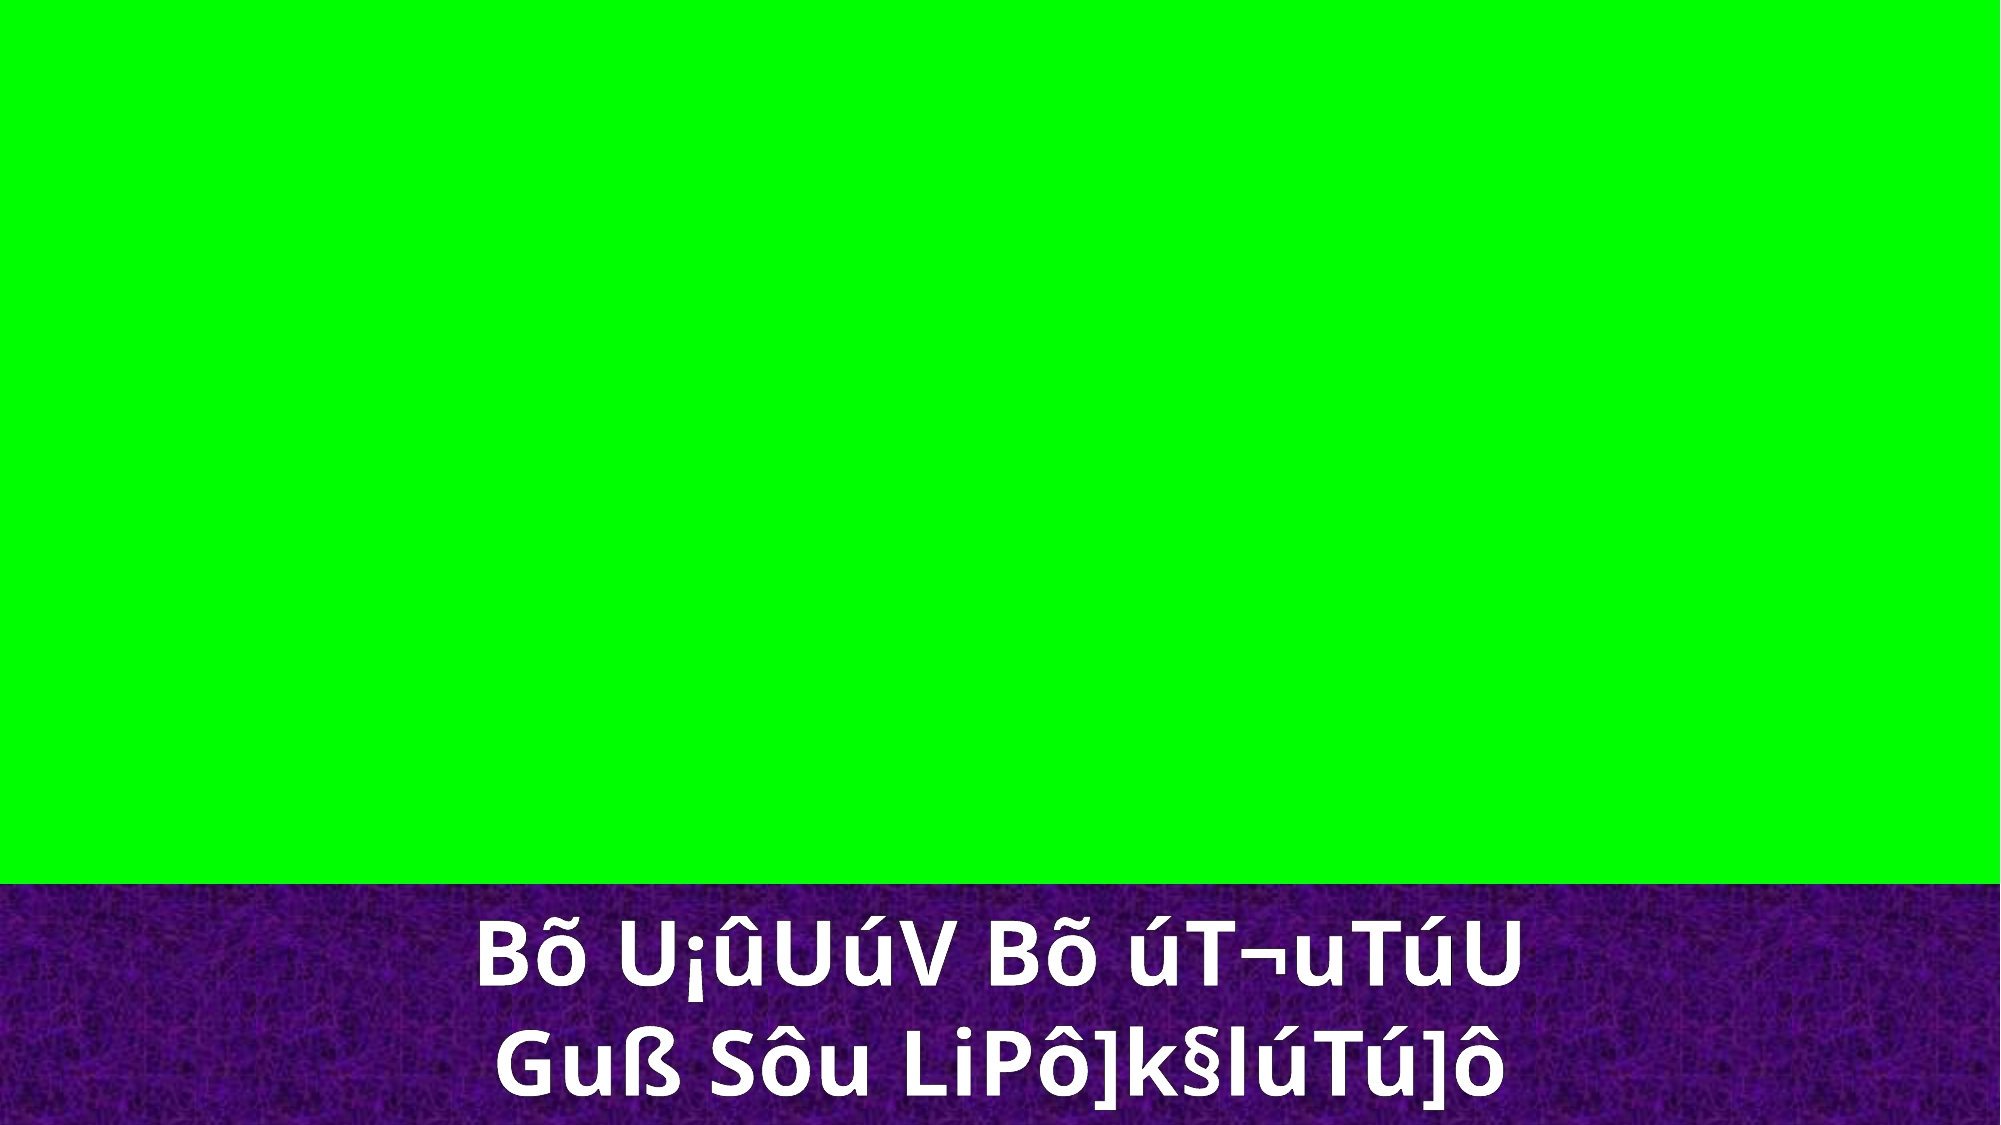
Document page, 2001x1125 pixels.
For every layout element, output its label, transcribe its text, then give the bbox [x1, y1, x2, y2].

text_box Bõ U¡ûUúV Bõ úT¬uTúU Guß Sôu LiPô]k§lúTú]ô [0, 886, 2000, 1122]
